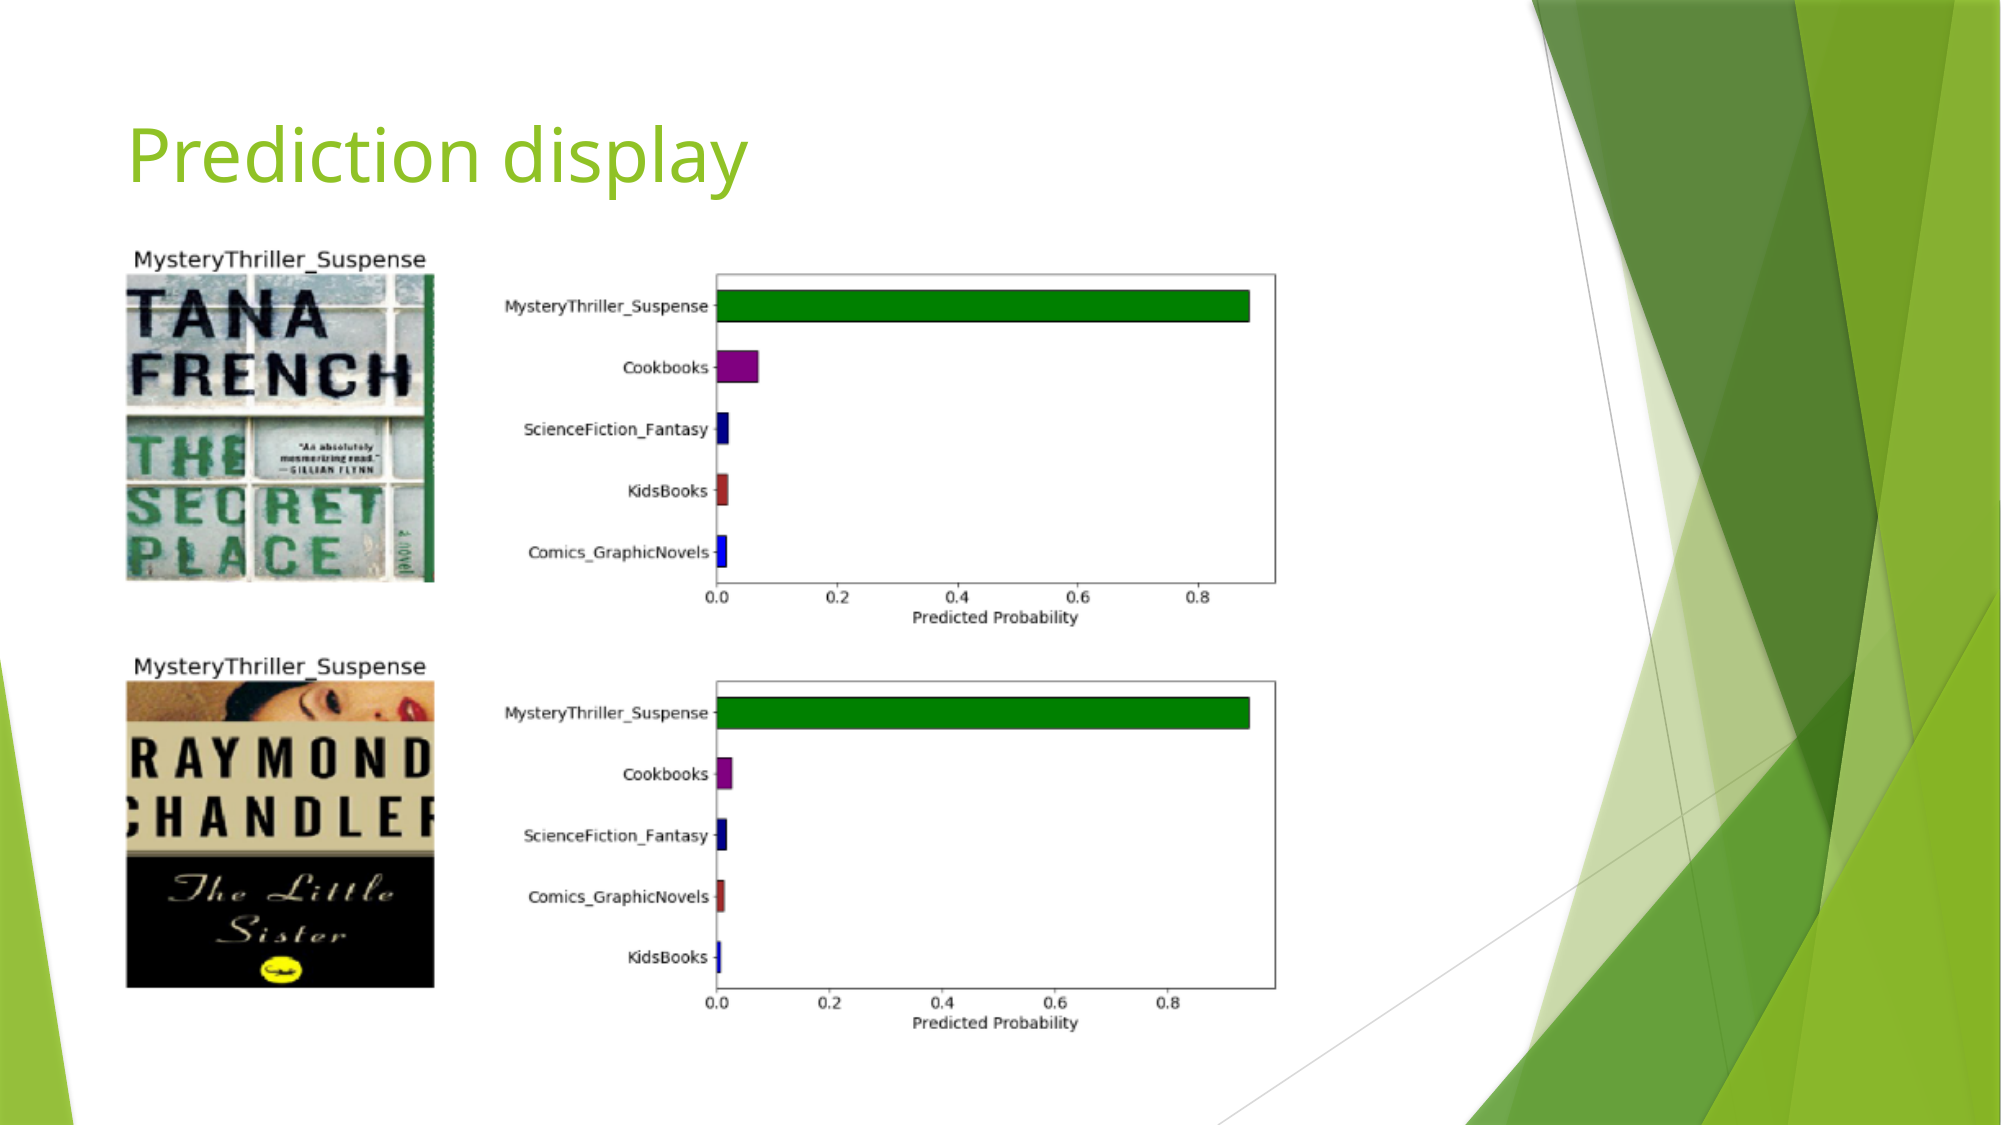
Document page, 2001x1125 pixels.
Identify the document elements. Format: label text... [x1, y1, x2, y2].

title Prediction display [111, 99, 1522, 317]
picture [84, 223, 1301, 1048]
